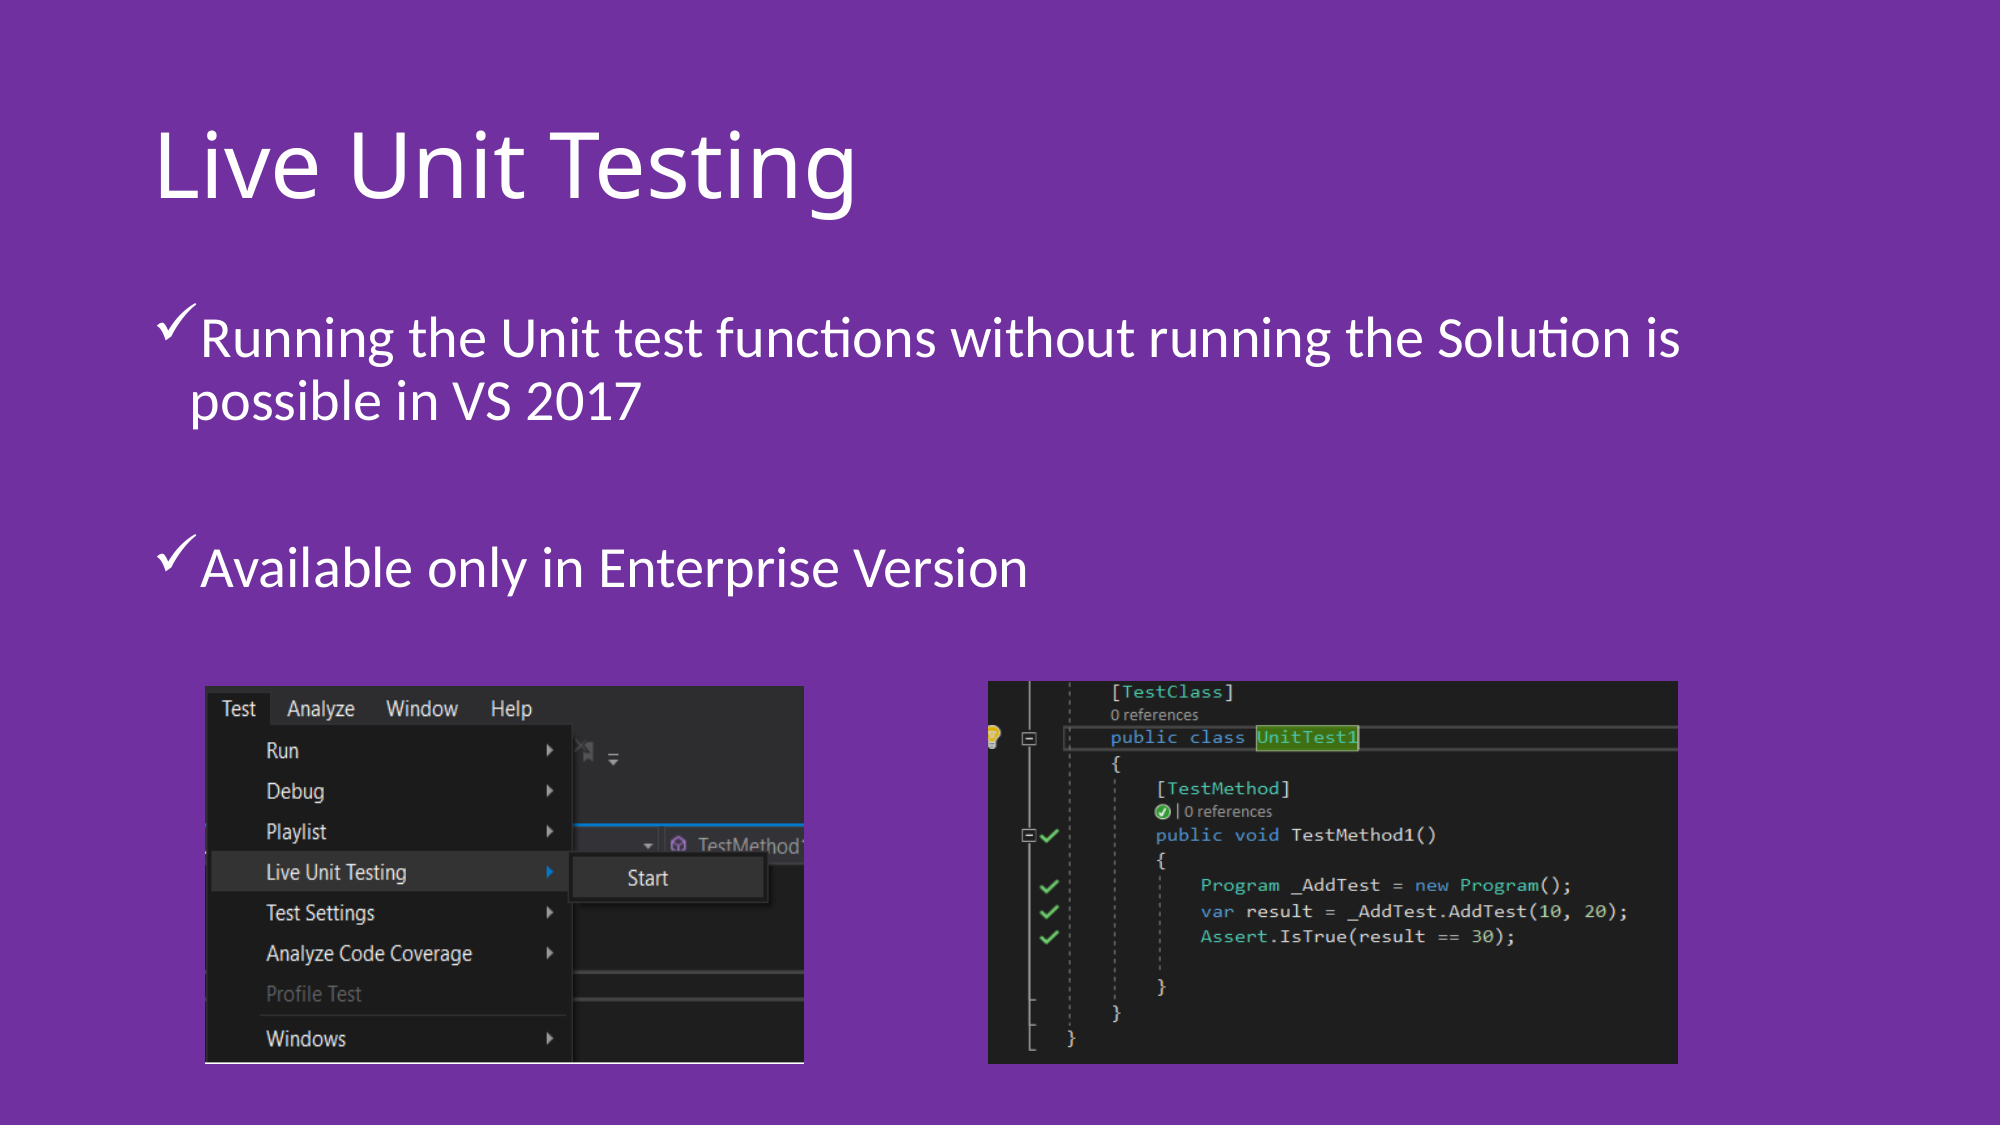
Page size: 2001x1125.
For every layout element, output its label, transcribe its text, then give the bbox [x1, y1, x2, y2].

picture [988, 681, 1678, 1065]
picture [205, 686, 804, 1065]
list Running the Unit test functions without running the Solution is possible in VS 2017 Available only in Enterprise Version [137, 299, 1863, 1064]
title Live Unit Testing [137, 59, 1863, 278]
